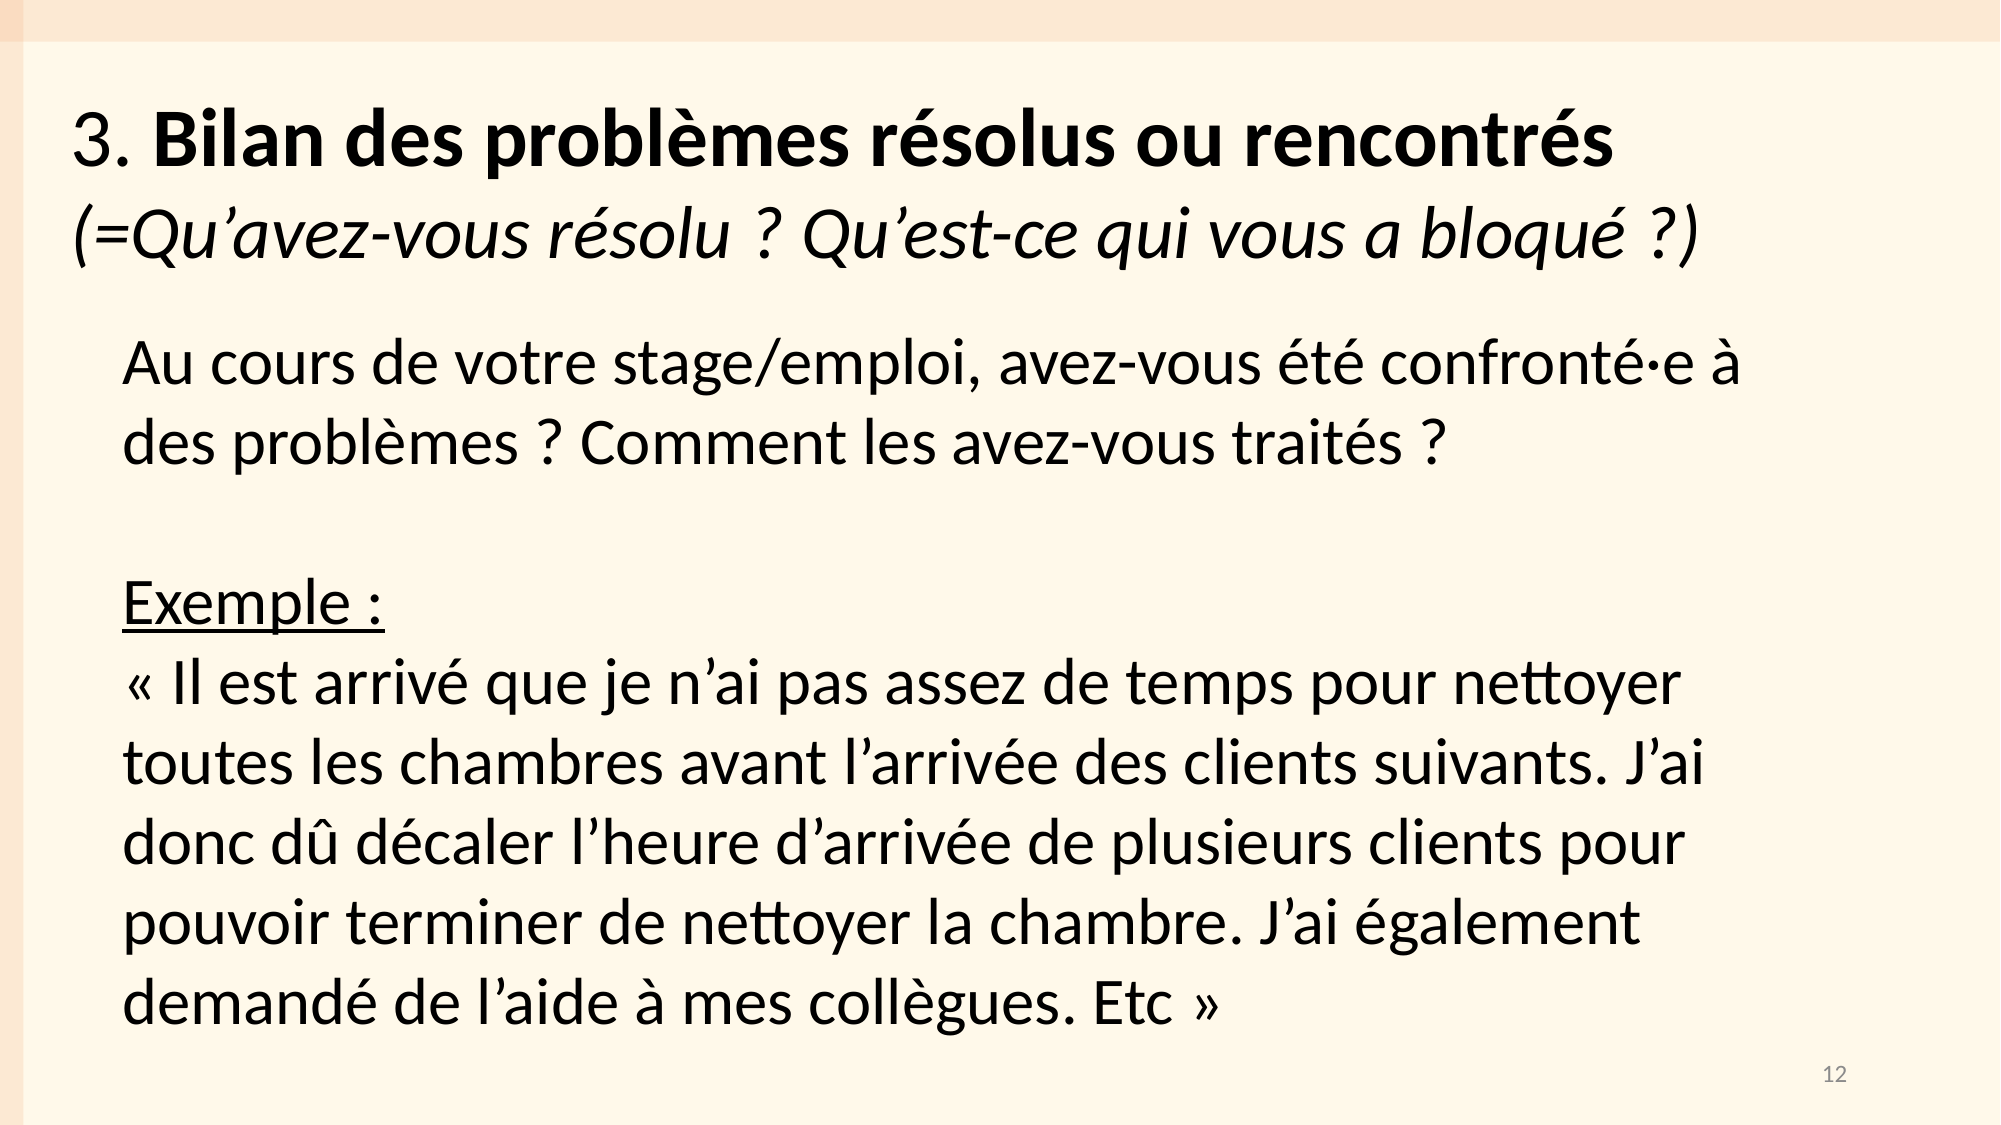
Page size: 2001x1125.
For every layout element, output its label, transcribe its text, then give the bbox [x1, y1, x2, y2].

slide_number 12 [1412, 1042, 1863, 1103]
text_box Au cours de votre stage/emploi, avez-vous été confronté·e à des problèmes ? Comment les avez-vous traités ? Exemple : « Il est arrivé que je n’ai pas assez de temps pour nettoyer toutes les chambres avant l’arrivée des clients suivants. J’ai donc dû décaler l’heure d’arrivée de plusieurs clients pour pouvoir terminer de nettoyer la chambre. J’ai également demandé de l’aide à mes collègues. Etc » [107, 310, 1794, 1046]
text_box 3. Bilan des problèmes résolus ou rencontrés (=Qu’avez-vous résolu ? Qu’est-ce qui vous a bloqué ?) [55, 76, 1717, 281]
